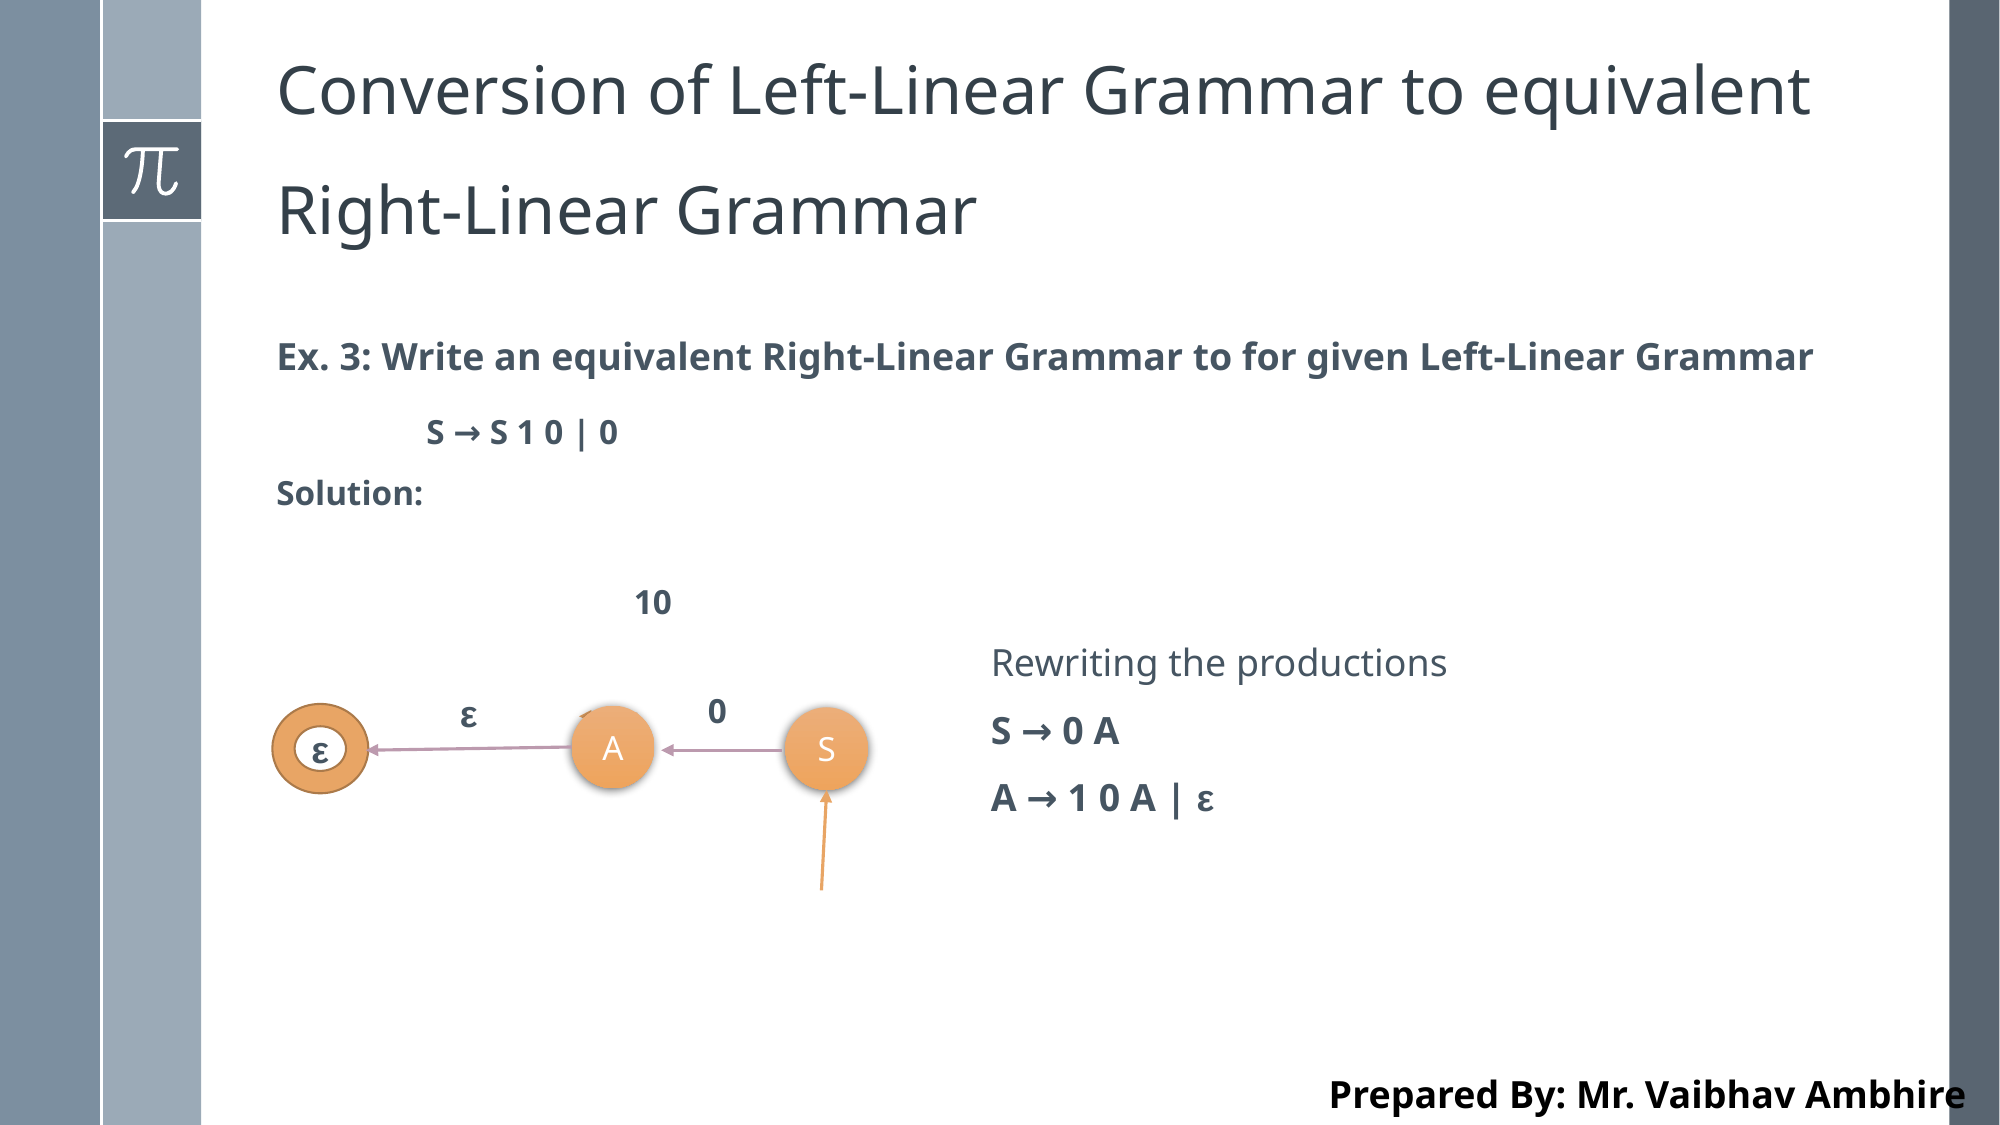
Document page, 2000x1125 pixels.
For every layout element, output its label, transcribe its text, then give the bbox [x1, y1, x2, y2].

text_box A [571, 705, 655, 789]
text_box 0 [693, 682, 742, 738]
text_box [365, 746, 572, 751]
list Ex. 3: Write an equivalent Right-Linear Grammar to for given Left-Linear Grammar S → S 1 0 | 0 Solution: [261, 302, 1839, 555]
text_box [821, 789, 827, 891]
title Conversion of Left-Linear Grammar to equivalent Right-Linear Grammar [261, 30, 1867, 256]
text_box S [785, 707, 868, 790]
text_box Rewriting the productions S → 0 A A → 1 0 A | ε [976, 609, 1867, 827]
text_box ε [271, 702, 370, 795]
text_box ε [433, 683, 504, 743]
text_box 10 [619, 573, 687, 629]
